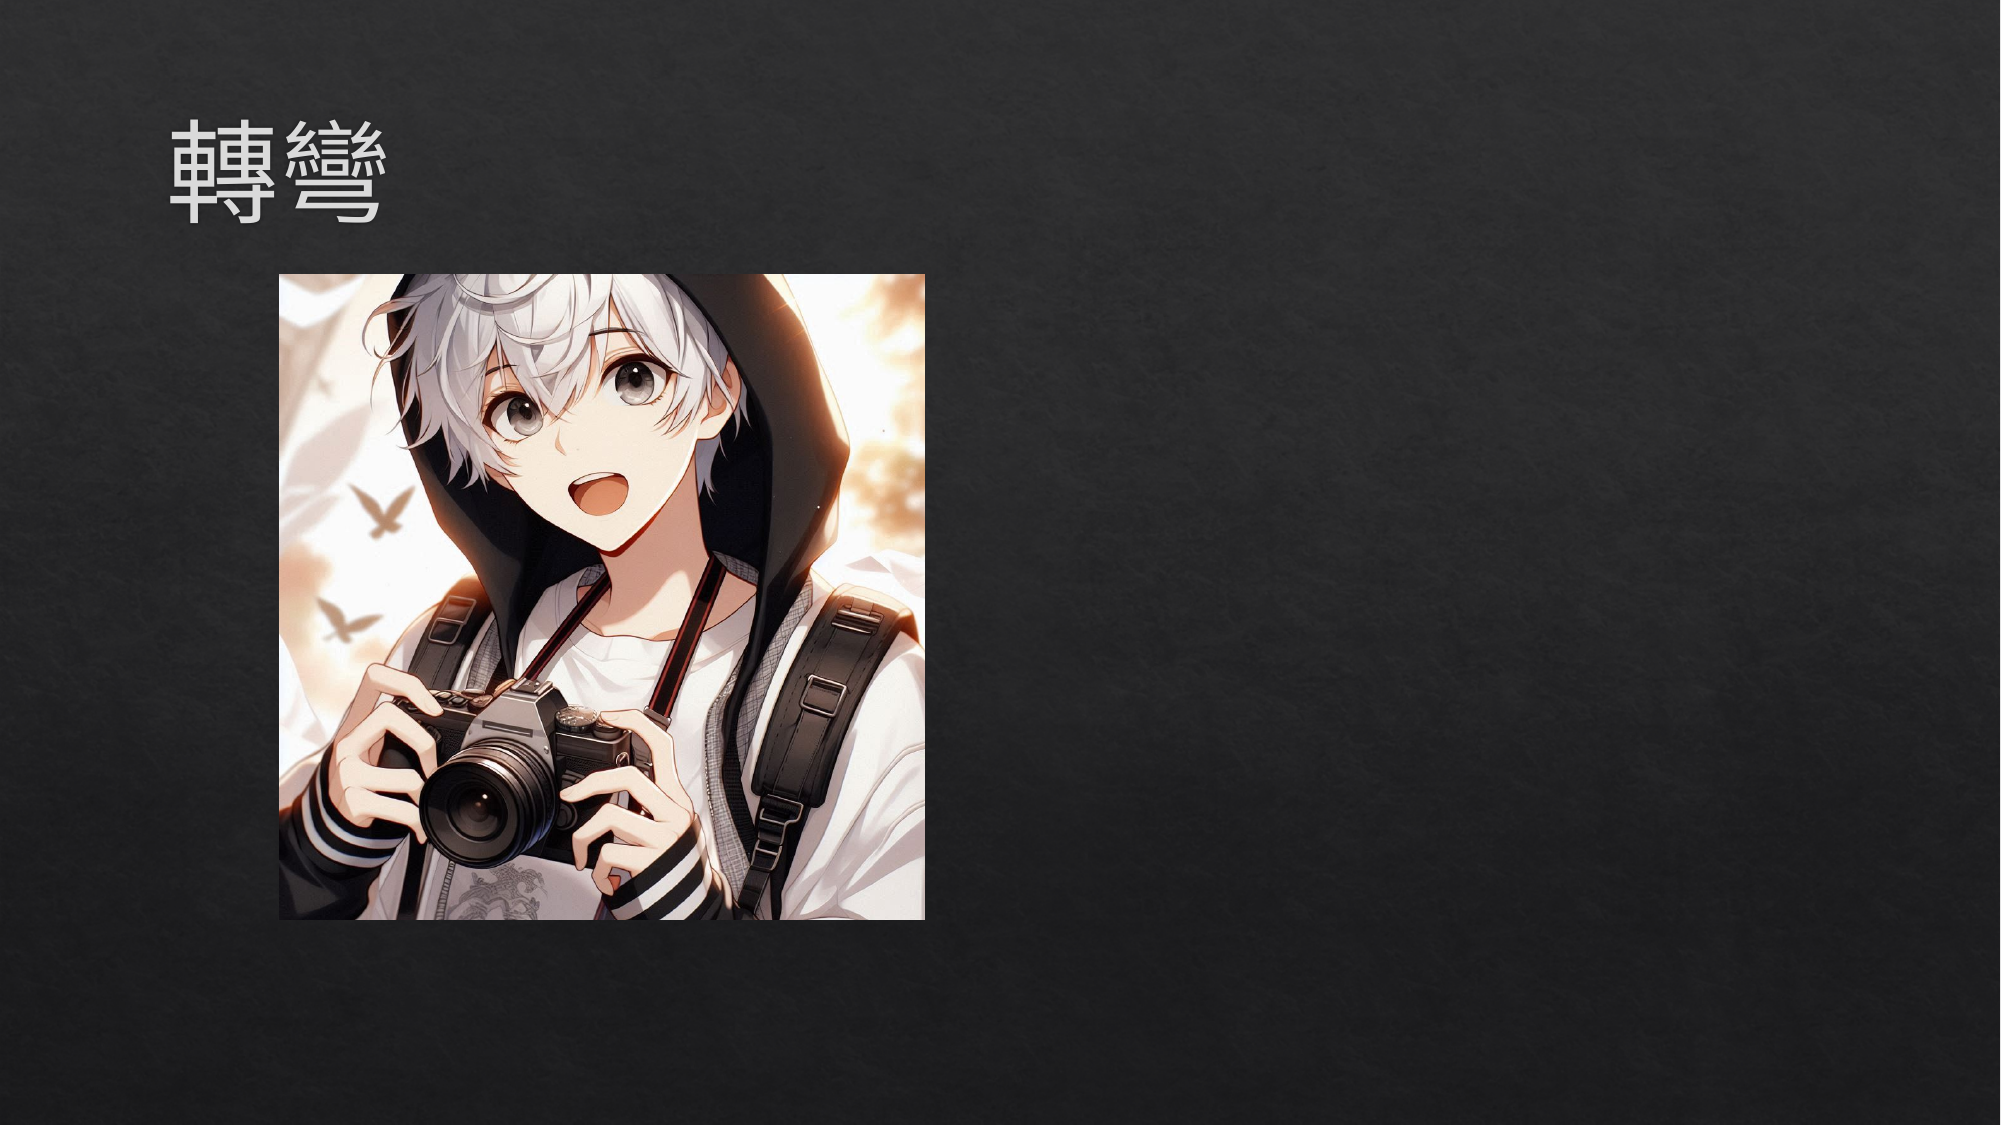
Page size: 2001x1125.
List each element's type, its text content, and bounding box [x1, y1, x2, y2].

picture [279, 274, 925, 920]
title 轉彎 [136, 79, 423, 245]
